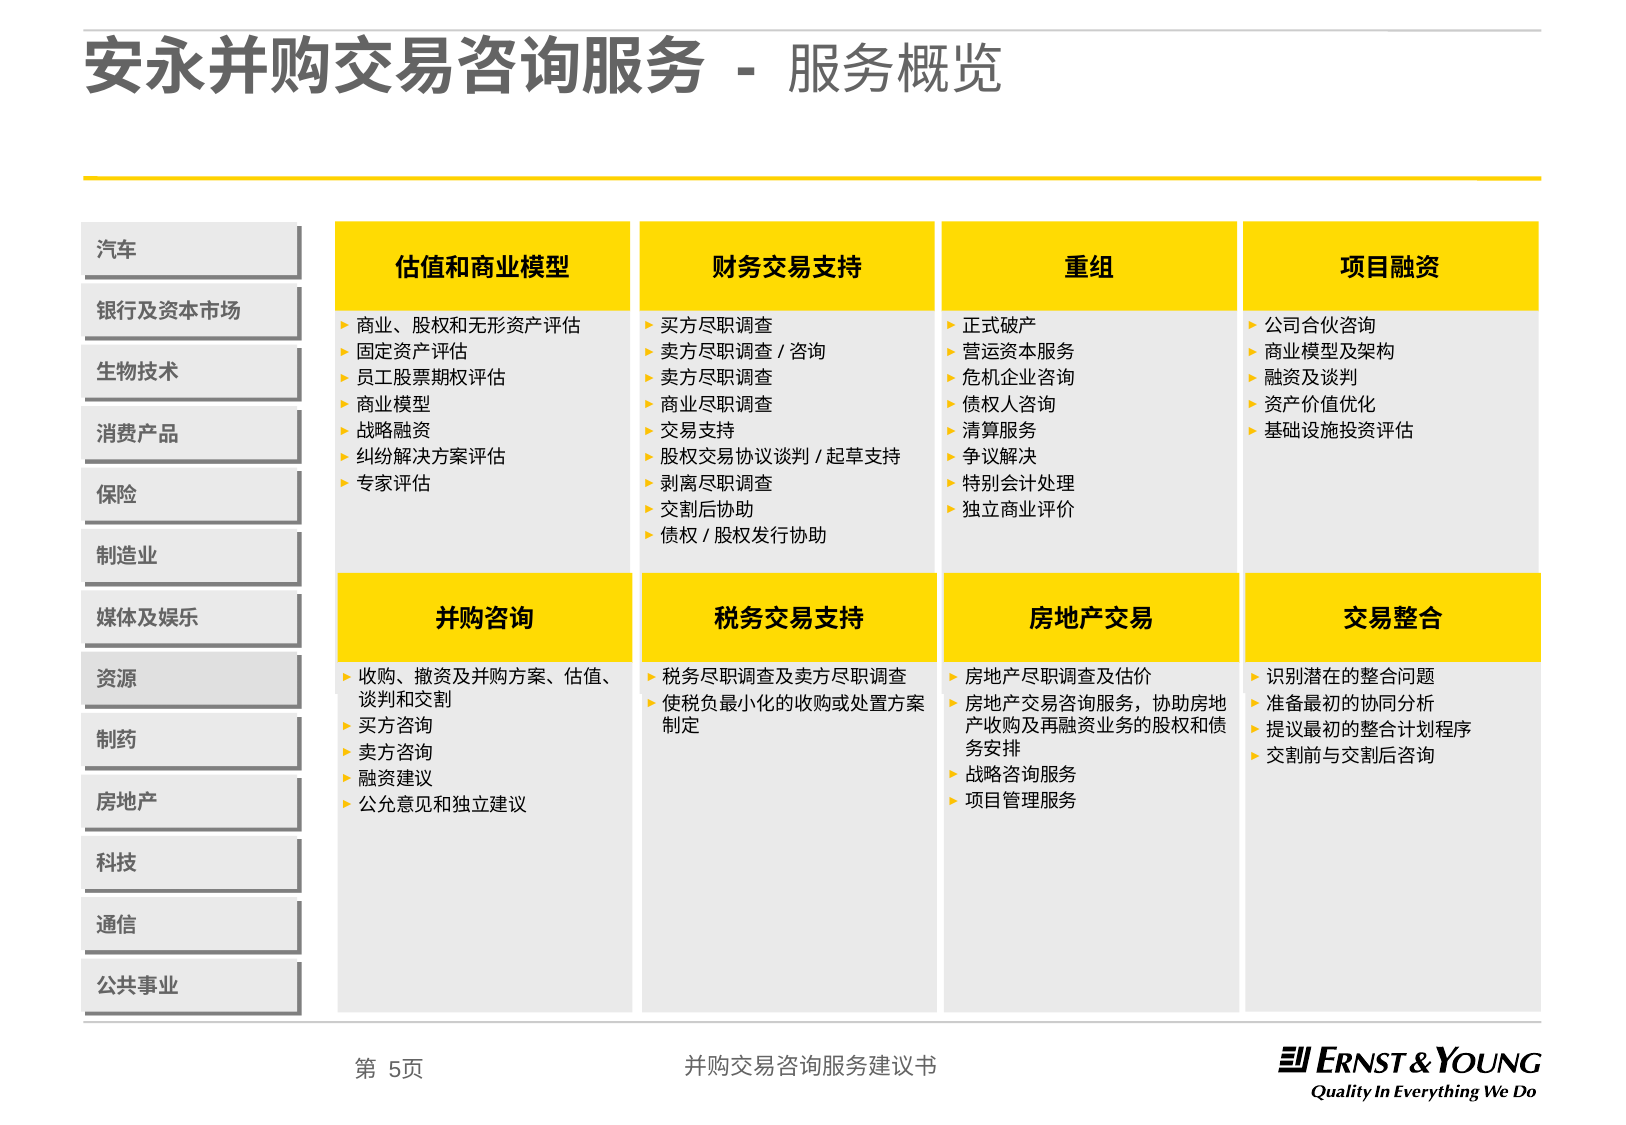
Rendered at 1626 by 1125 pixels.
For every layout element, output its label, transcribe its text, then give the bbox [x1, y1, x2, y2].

footer 并购交易咨询服务建议书 [504, 1054, 1118, 1083]
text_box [337, 572, 1542, 1013]
title 安永并购交易咨询服务 - 服务概览 [81, 37, 1542, 171]
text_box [80, 221, 298, 1012]
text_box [334, 221, 1539, 574]
slide_number 第 5页 [354, 1054, 496, 1083]
